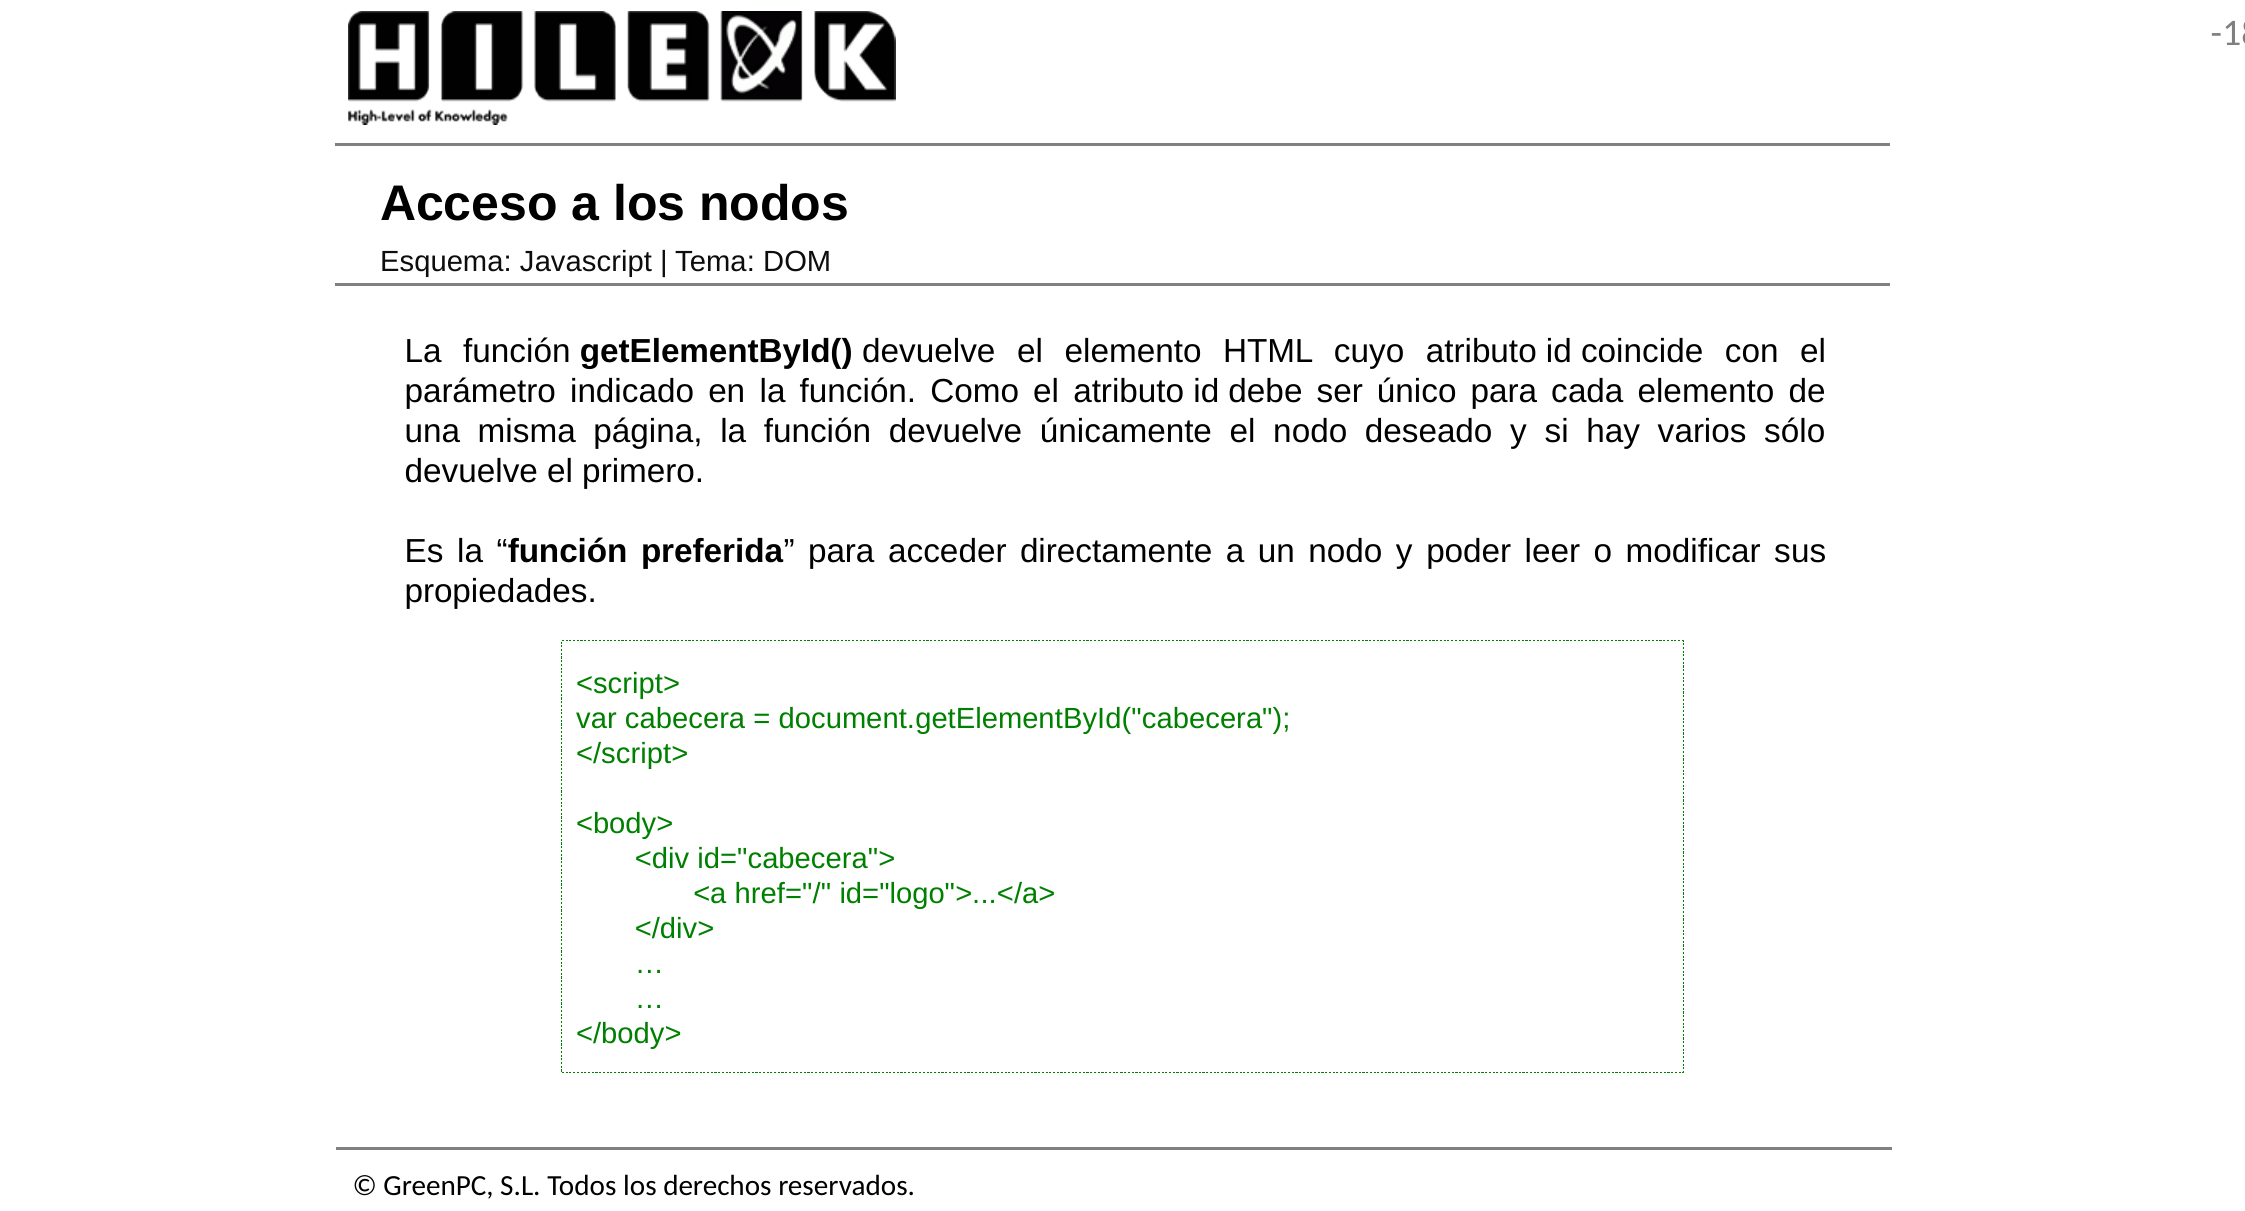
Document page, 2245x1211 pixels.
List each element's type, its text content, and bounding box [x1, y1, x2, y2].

text_box La función getElementById() devuelve el elemento HTML cuyo atributo id coincide con el parámetro indicado en la función. Como el atributo id debe ser único para cada elemento de una misma página, la función devuelve únicamente el nodo deseado y si hay varios sólo devuelve el primero. Es la “función preferida” para acceder directamente a un nodo y poder leer o modificar sus propiedades. [389, 321, 1843, 616]
list Esquema: Javascript | Tema: DOM [360, 231, 1106, 288]
text_box <script> var cabecera = document.getElementById("cabecera"); </script> <body> <div id="cabecera"> <a href="/" id="logo">...</a> </div> … … </body> [559, 639, 1685, 1075]
picture [348, 11, 896, 125]
title Acceso a los nodos [360, 159, 1879, 241]
